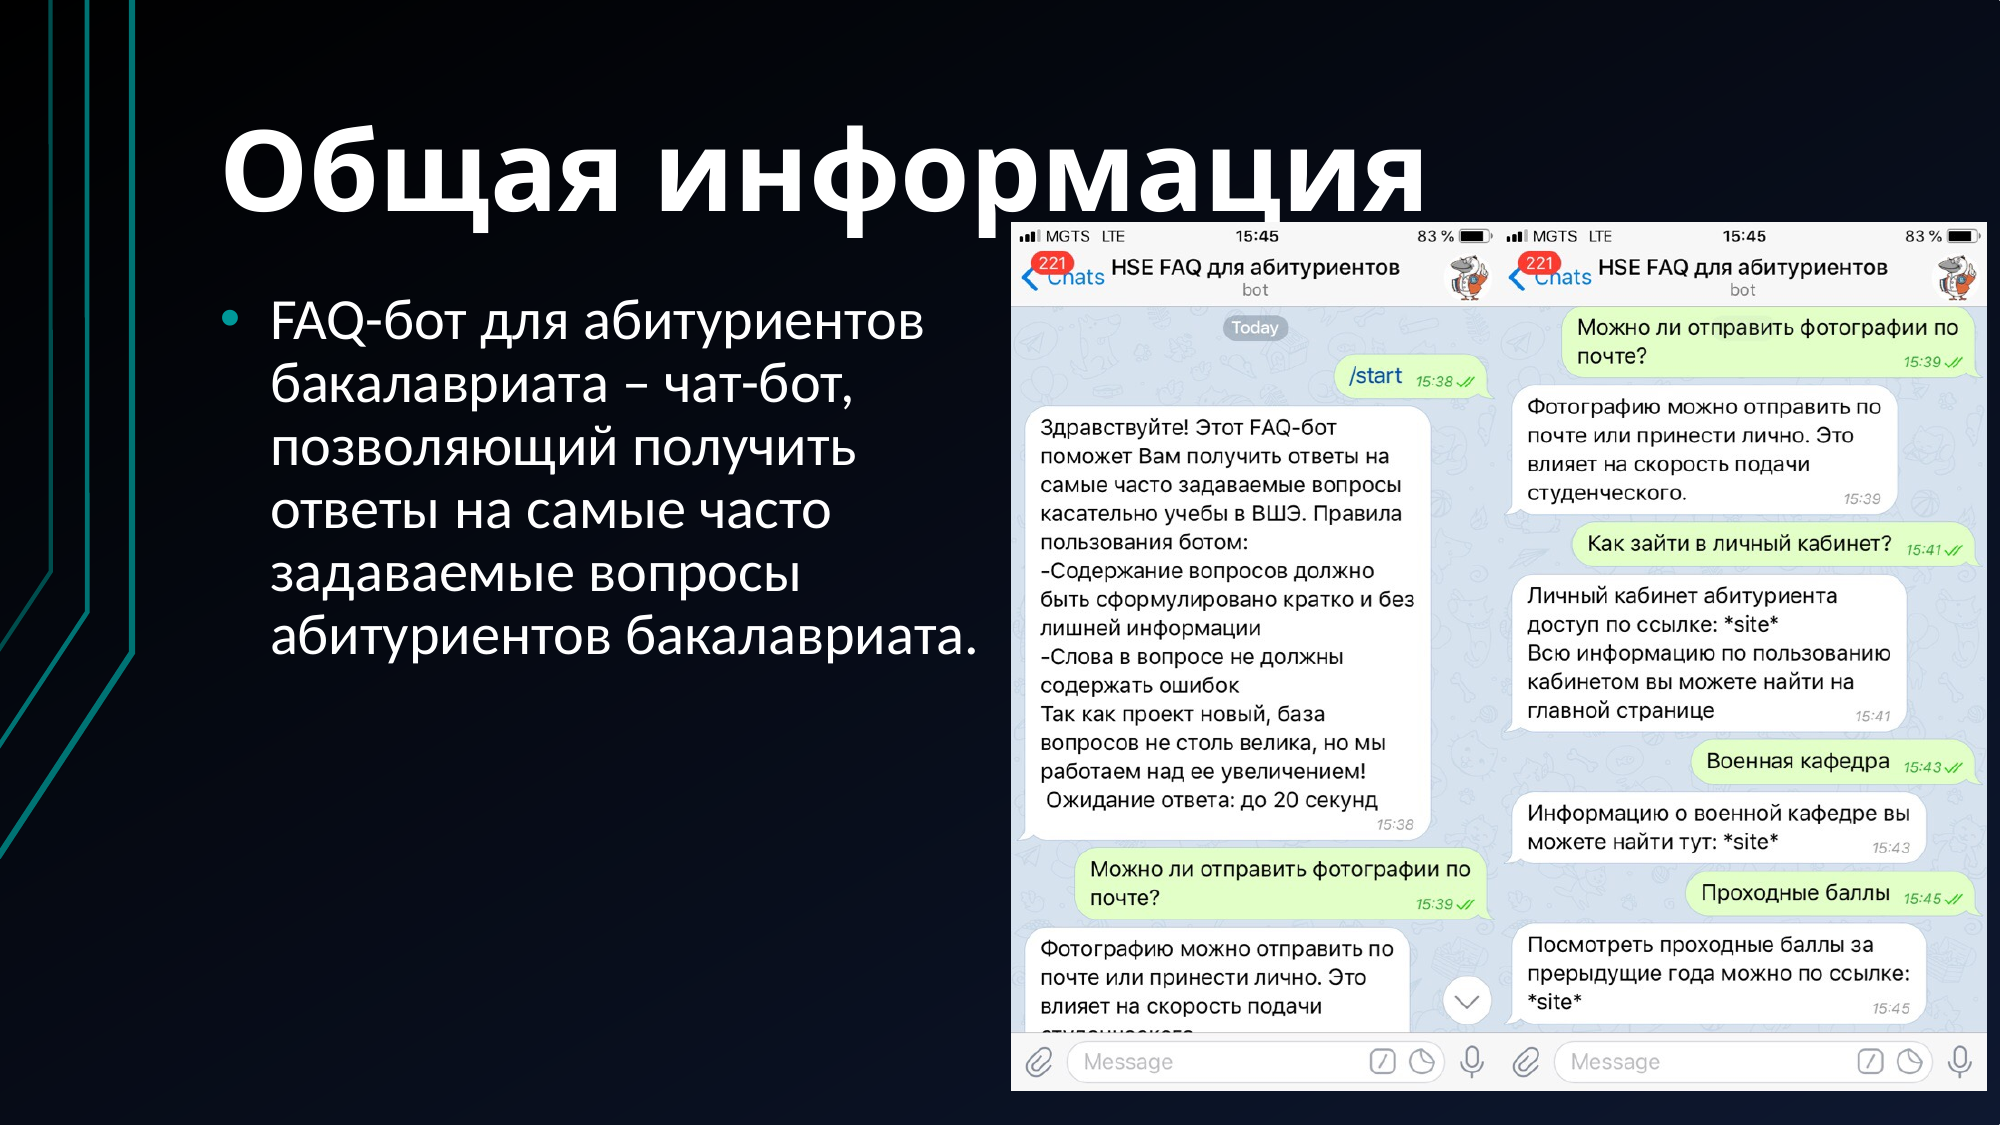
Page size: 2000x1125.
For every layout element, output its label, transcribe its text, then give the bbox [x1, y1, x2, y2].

title Общая информация [199, 45, 1900, 246]
picture [1011, 222, 1987, 1091]
list FAQ-бот для абитуриентов бакалавриата – чат-бот, позволяющий получить ответы на самые часто задаваемые вопросы абитуриентов бакалавриата. [199, 279, 1008, 1024]
